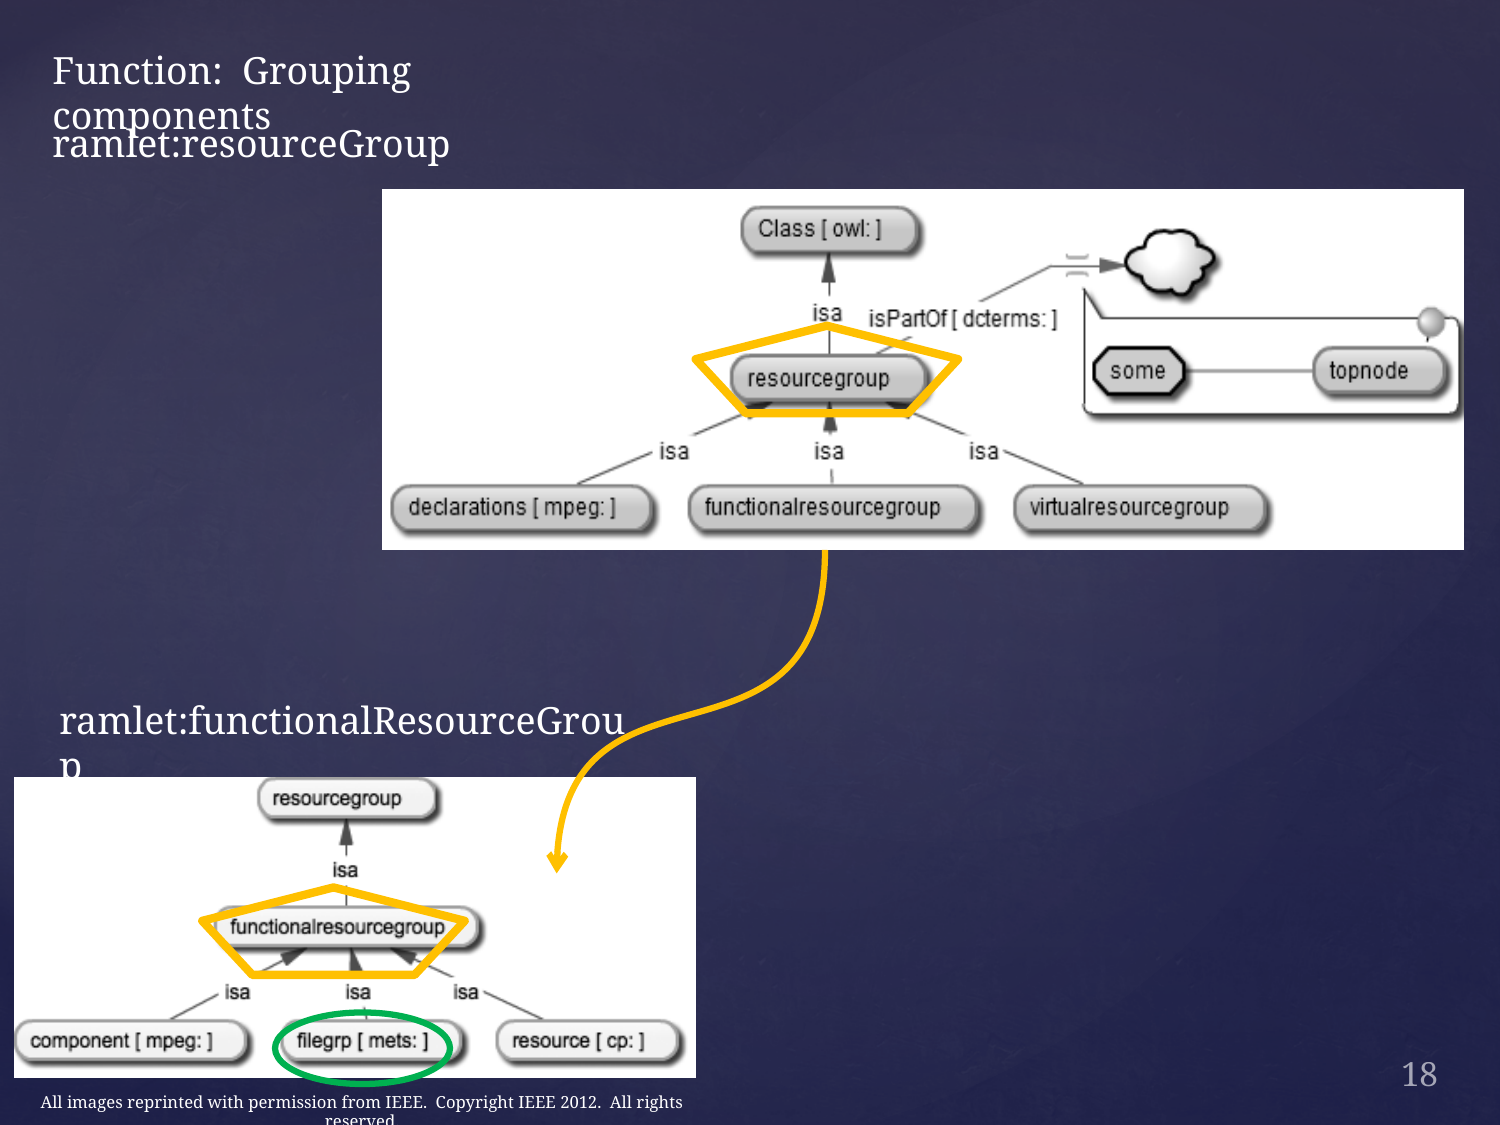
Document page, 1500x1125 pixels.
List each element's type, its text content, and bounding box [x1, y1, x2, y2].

text_box ramlet:functionalResourceGroup [44, 690, 518, 773]
slide_number 18 [1386, 1050, 1474, 1100]
picture [14, 777, 697, 1078]
text_box ramlet:resourceGroup [37, 112, 713, 173]
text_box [528, 576, 853, 847]
text_box Function: Grouping components [37, 39, 625, 145]
text_box All images reprinted with permission from IEEE. Copyright IEEE 2012. All rights reserved. [6, 1084, 718, 1125]
picture [381, 188, 1465, 551]
